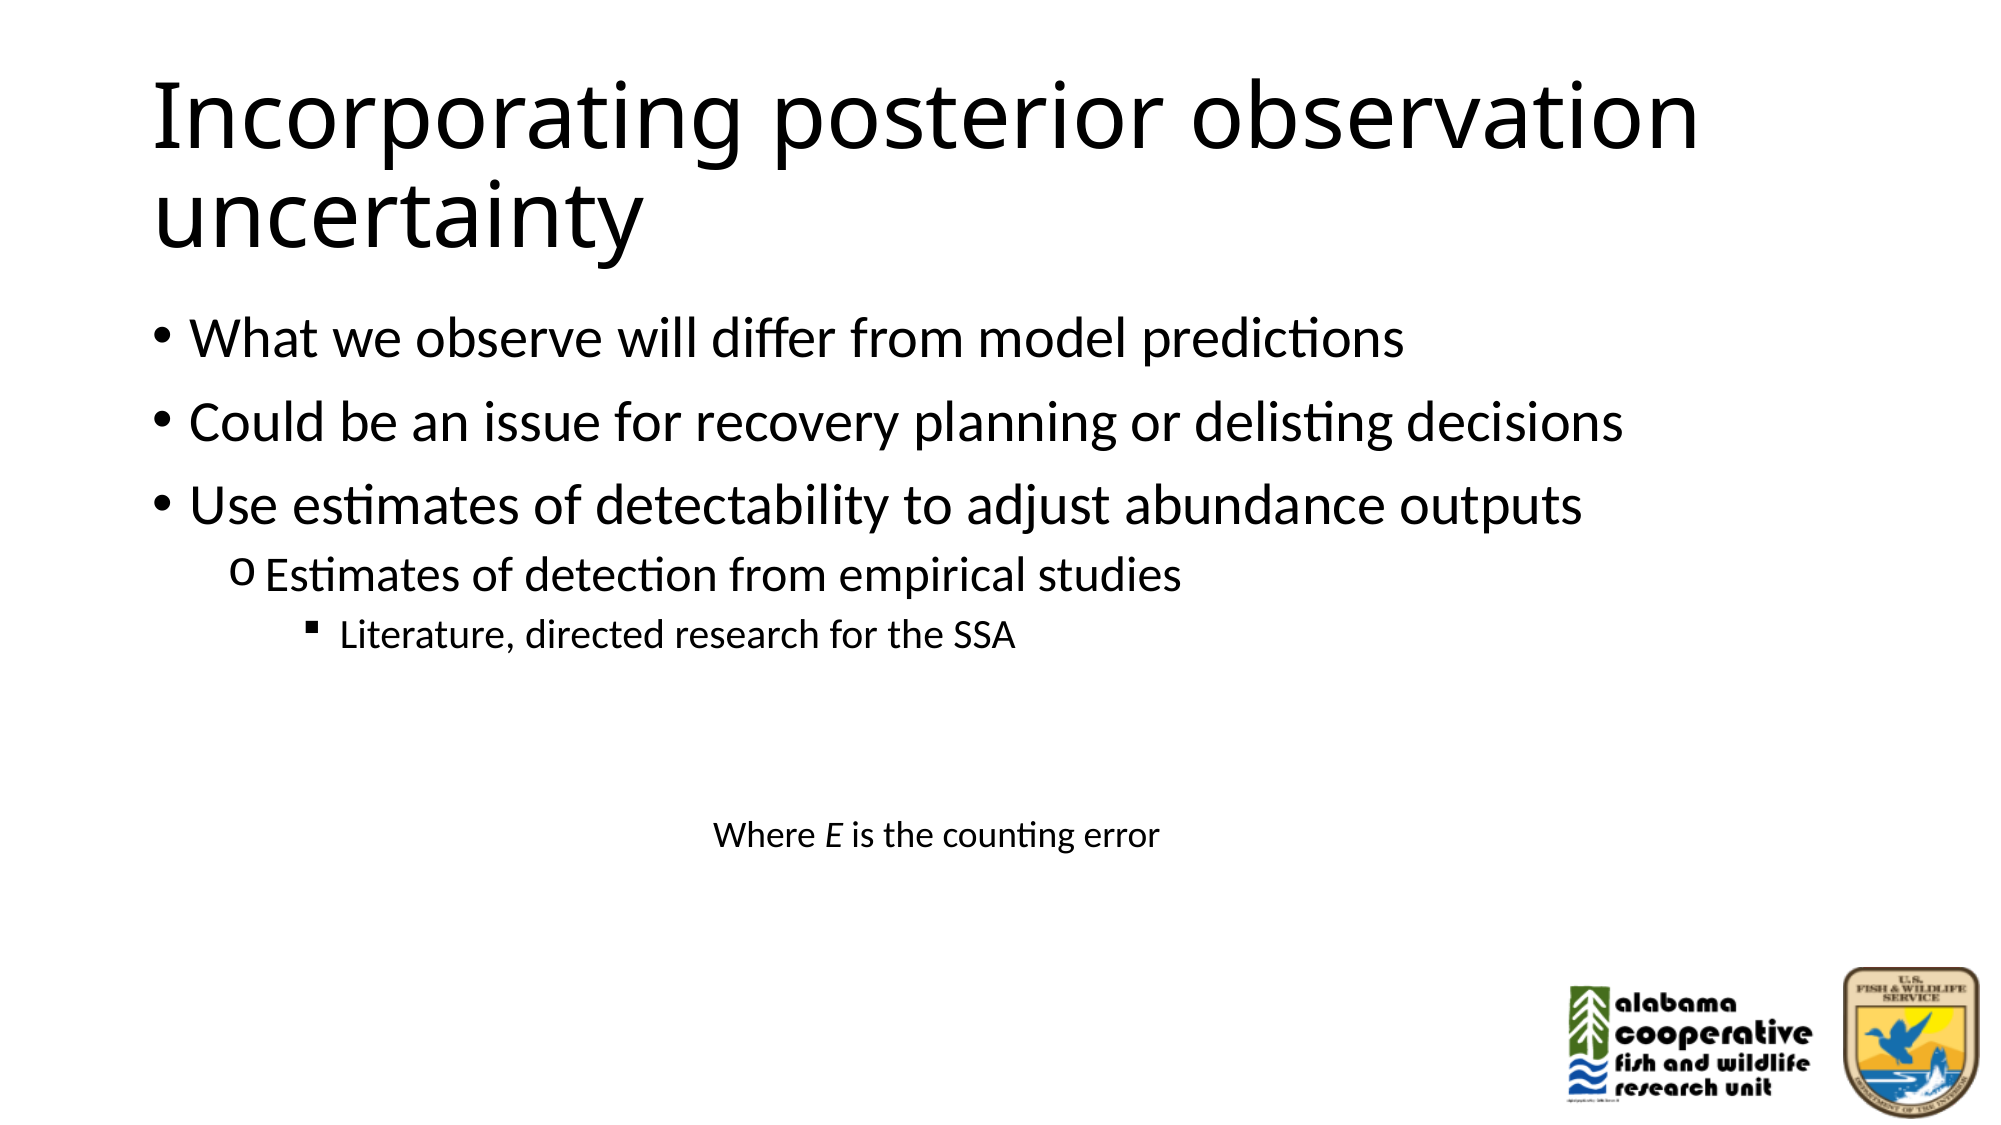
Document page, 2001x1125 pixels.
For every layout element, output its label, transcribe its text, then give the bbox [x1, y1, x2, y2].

picture [1551, 973, 1834, 1119]
picture [1842, 966, 1980, 1119]
title Incorporating posterior observation uncertainty [137, 59, 1863, 278]
text_box Where E is the counting error [698, 802, 1235, 863]
